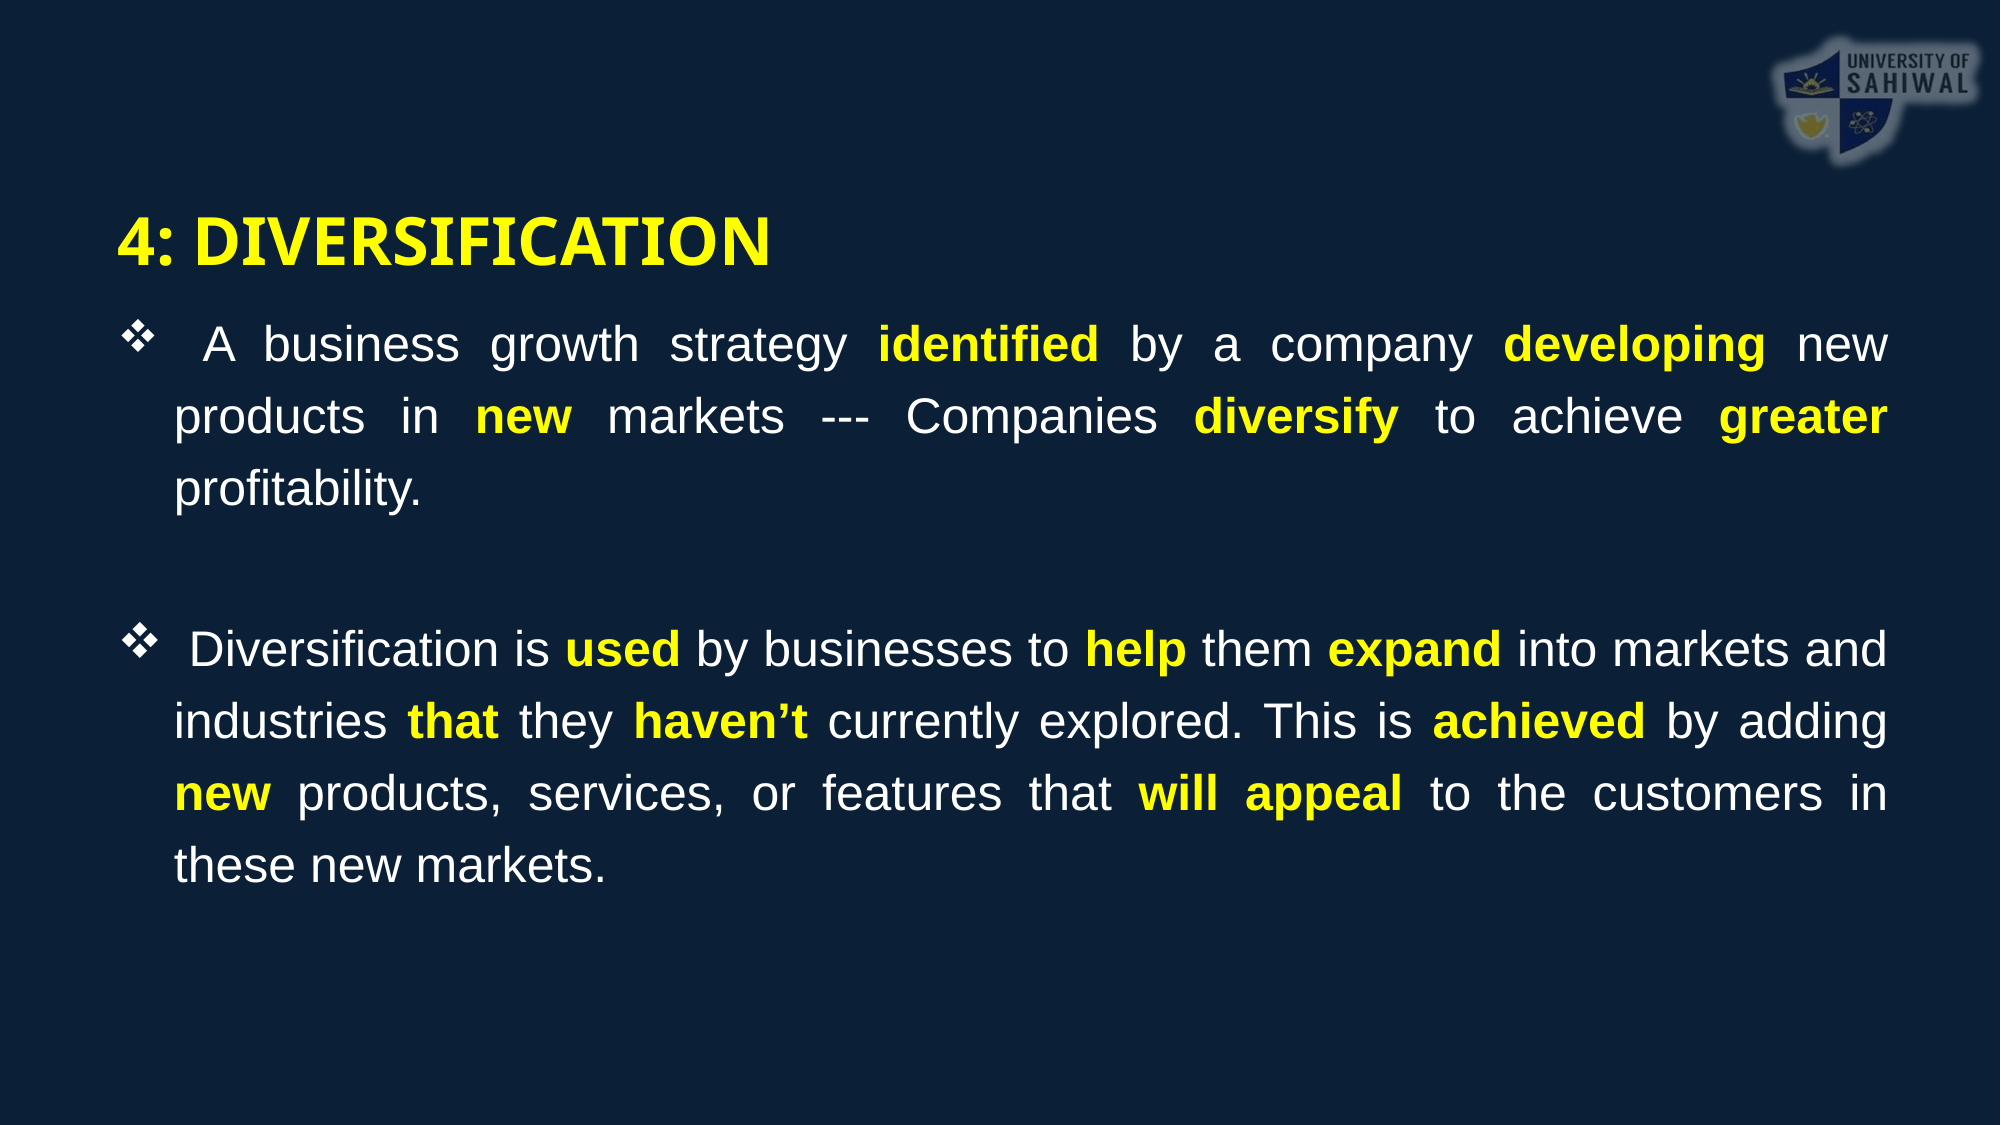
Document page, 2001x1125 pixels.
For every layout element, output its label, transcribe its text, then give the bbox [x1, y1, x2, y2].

picture [1747, 0, 2000, 208]
list 4: DIVERSIFICATION A business growth strategy identified by a company developing new products in new markets --- Companies diversify to achieve greater profitability. Diversification is used by businesses to help them expand into markets and industries that they haven’t currently explored. This is achieved by adding new products, services, or features that will appeal to the customers in these new markets. [96, 99, 1904, 1026]
